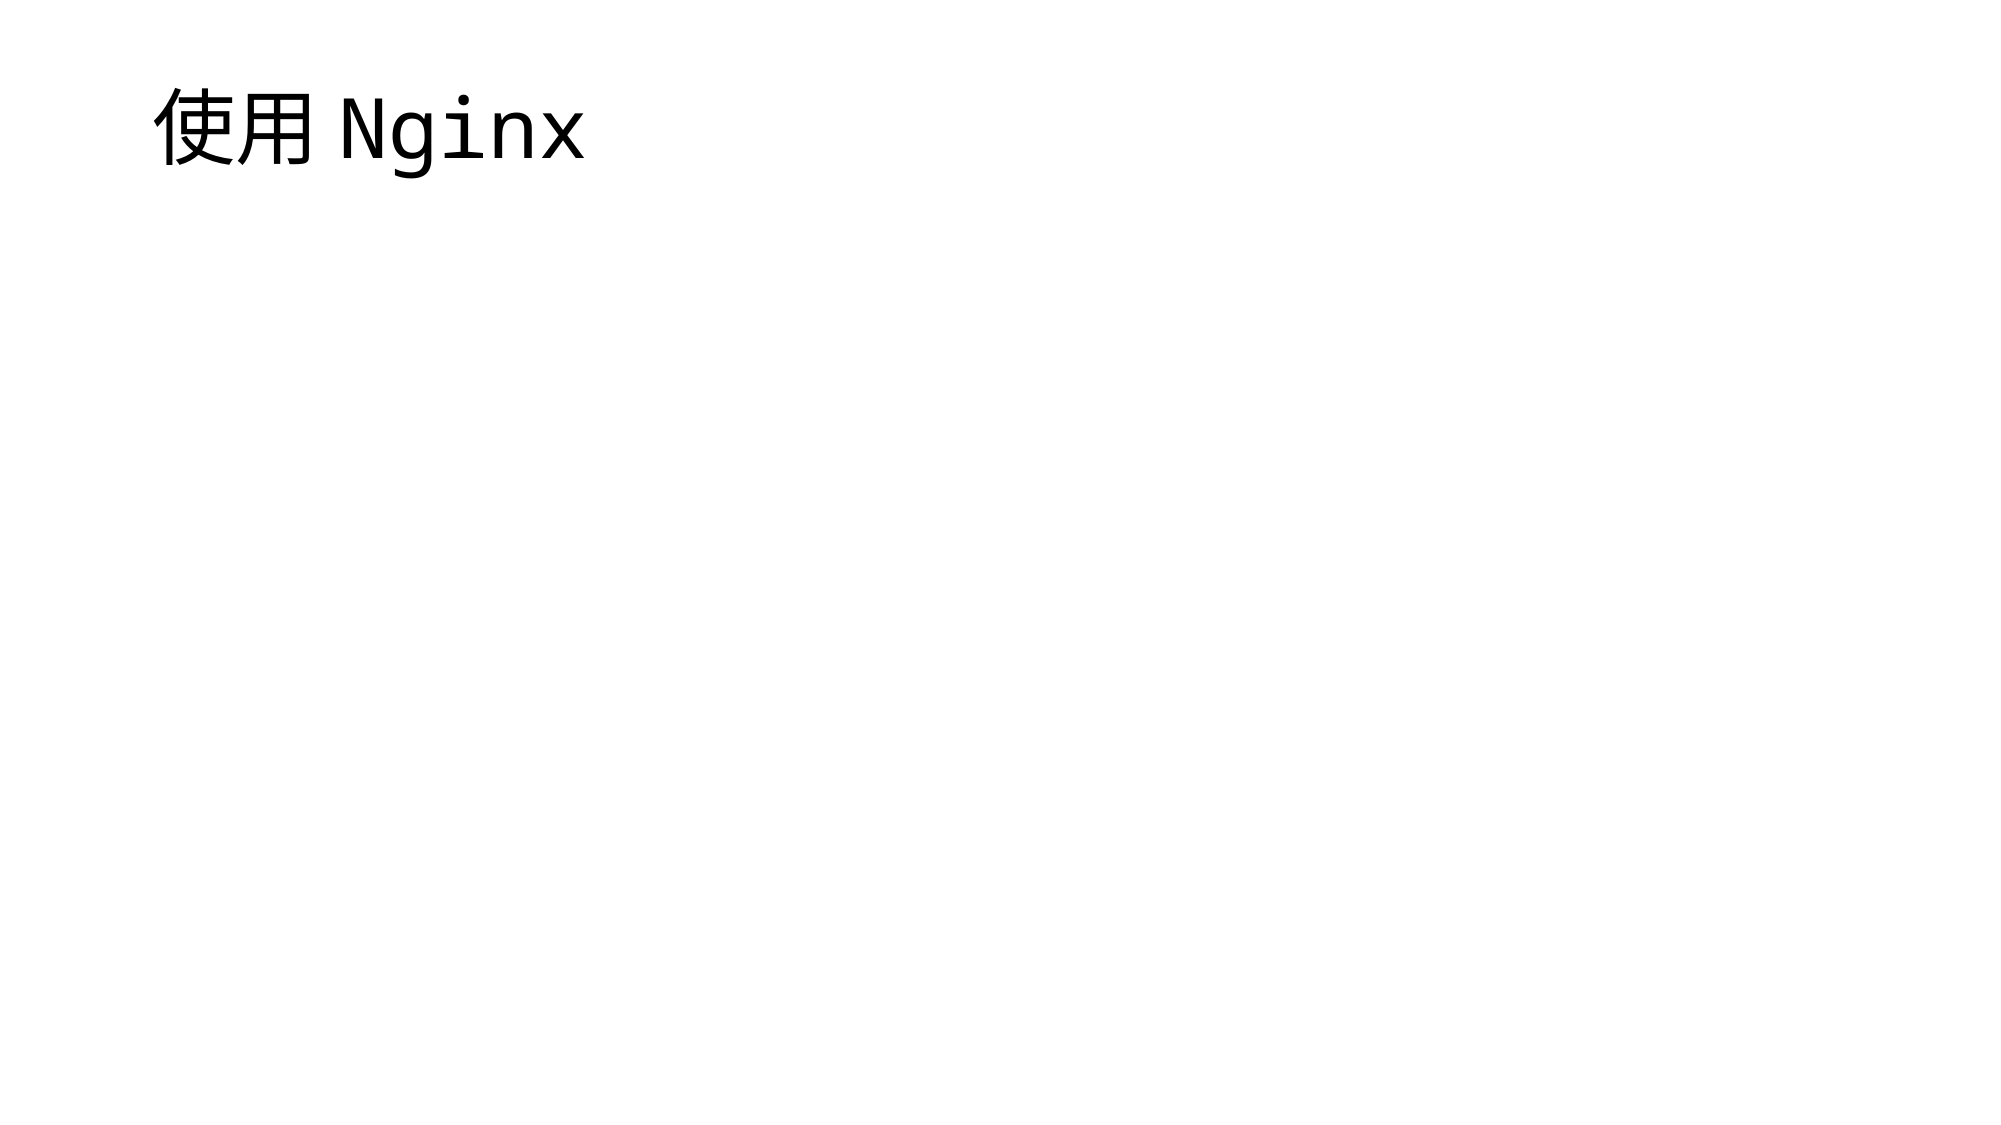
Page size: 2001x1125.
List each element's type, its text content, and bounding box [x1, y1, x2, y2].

title 使用Nginx [137, 59, 1863, 204]
